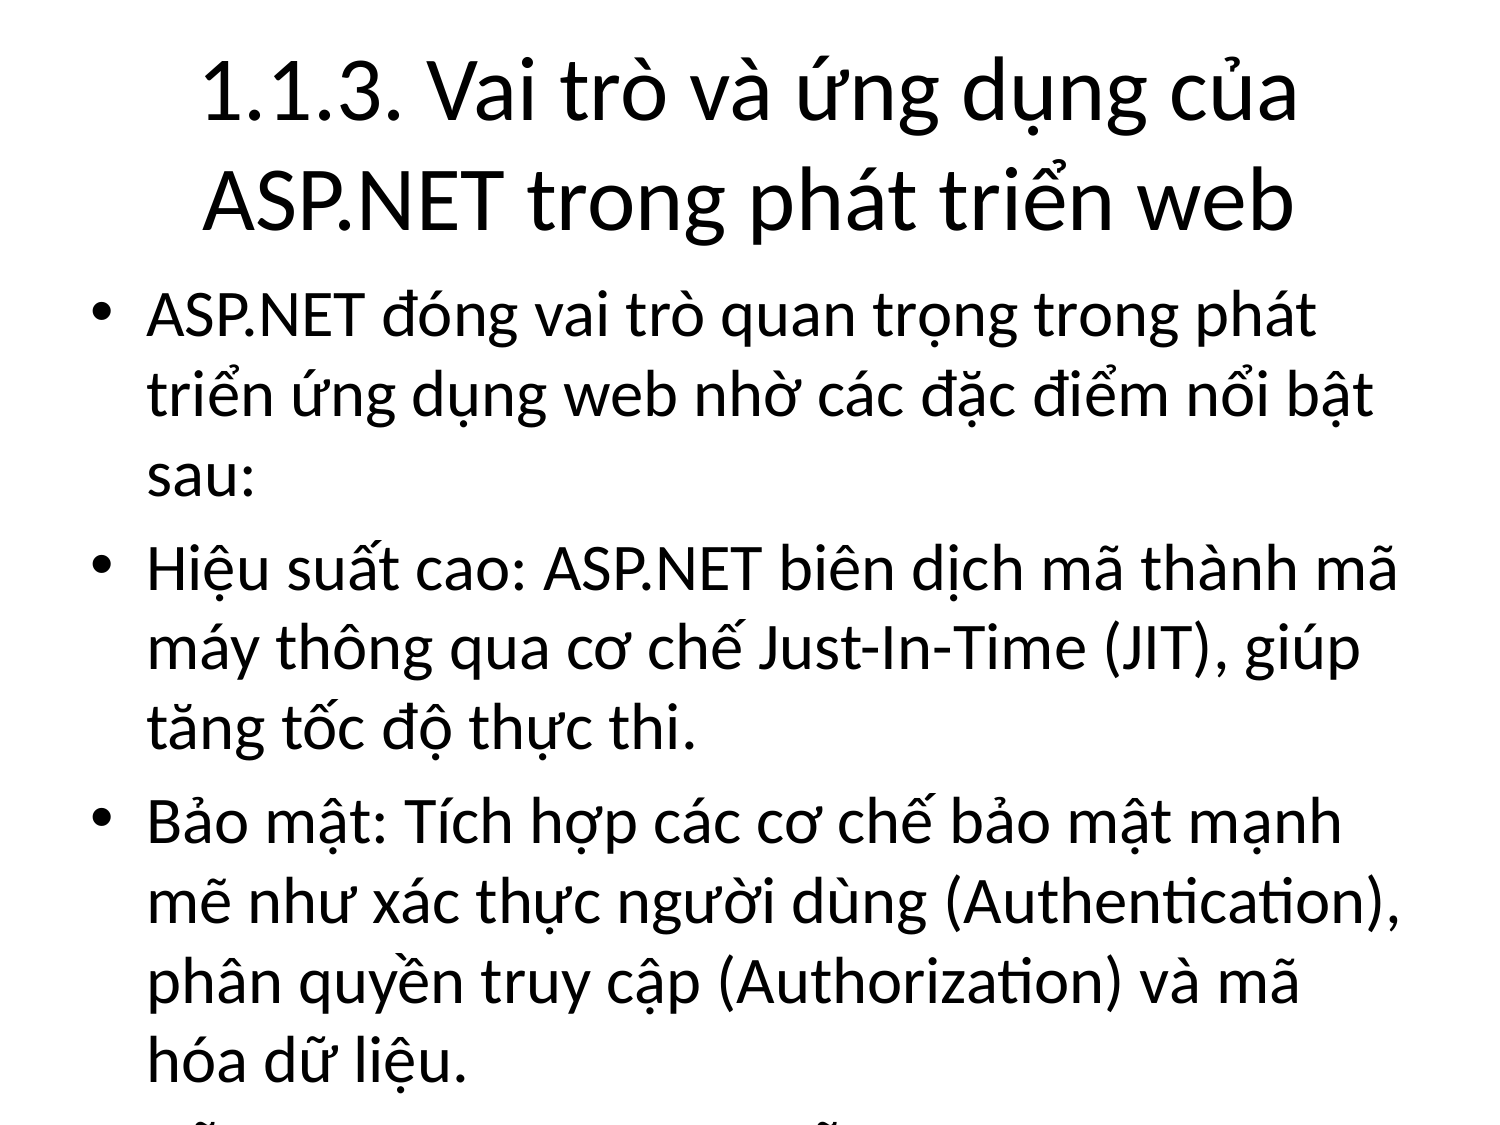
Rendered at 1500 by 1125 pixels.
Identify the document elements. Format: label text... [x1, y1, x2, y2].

list ASP.NET đóng vai trò quan trọng trong phát triển ứng dụng web nhờ các đặc điểm nổi bật sau: Hiệu suất cao: ASP.NET biên dịch mã thành mã máy thông qua cơ chế Just-In-Time (JIT), giúp tăng tốc độ thực thi. Bảo mật: Tích hợp các cơ chế bảo mật mạnh mẽ như xác thực người dùng (Authentication), phân quyền truy cập (Authorization) và mã hóa dữ liệu. Dễ bảo trì và mở rộng: Hỗ trợ kiến trúc phân lớp, giúp tổ chức mã nguồn khoa học, dễ dàng nâng cấp và bảo trì. Tích hợp tốt với cơ sở dữ liệu: ASP.NET hỗ trợ các hệ quản trị cơ sở dữ liệu như SQL Server, MySQL, PostgreSQL thông qua ADO.NET và Entity Framework. Hỗ trợ phát triển API: ASP.NET Web API giúp xây dựng các dịch vụ web RESTful để tương tác với ứng dụng di động và hệ thống bên ngoài. Được sử dụng rộng rãi trong doanh nghiệp: Nhiều công ty lớn sử dụng ASP.NET để phát triển hệ thống quản lý, thương mại điện tử, cổng thông tin điện tử, và các dịch vụ web khác . [75, 262, 1425, 1005]
title 1.1.3. Vai trò và ứng dụng của ASP.NET trong phát triển web [75, 45, 1425, 233]
